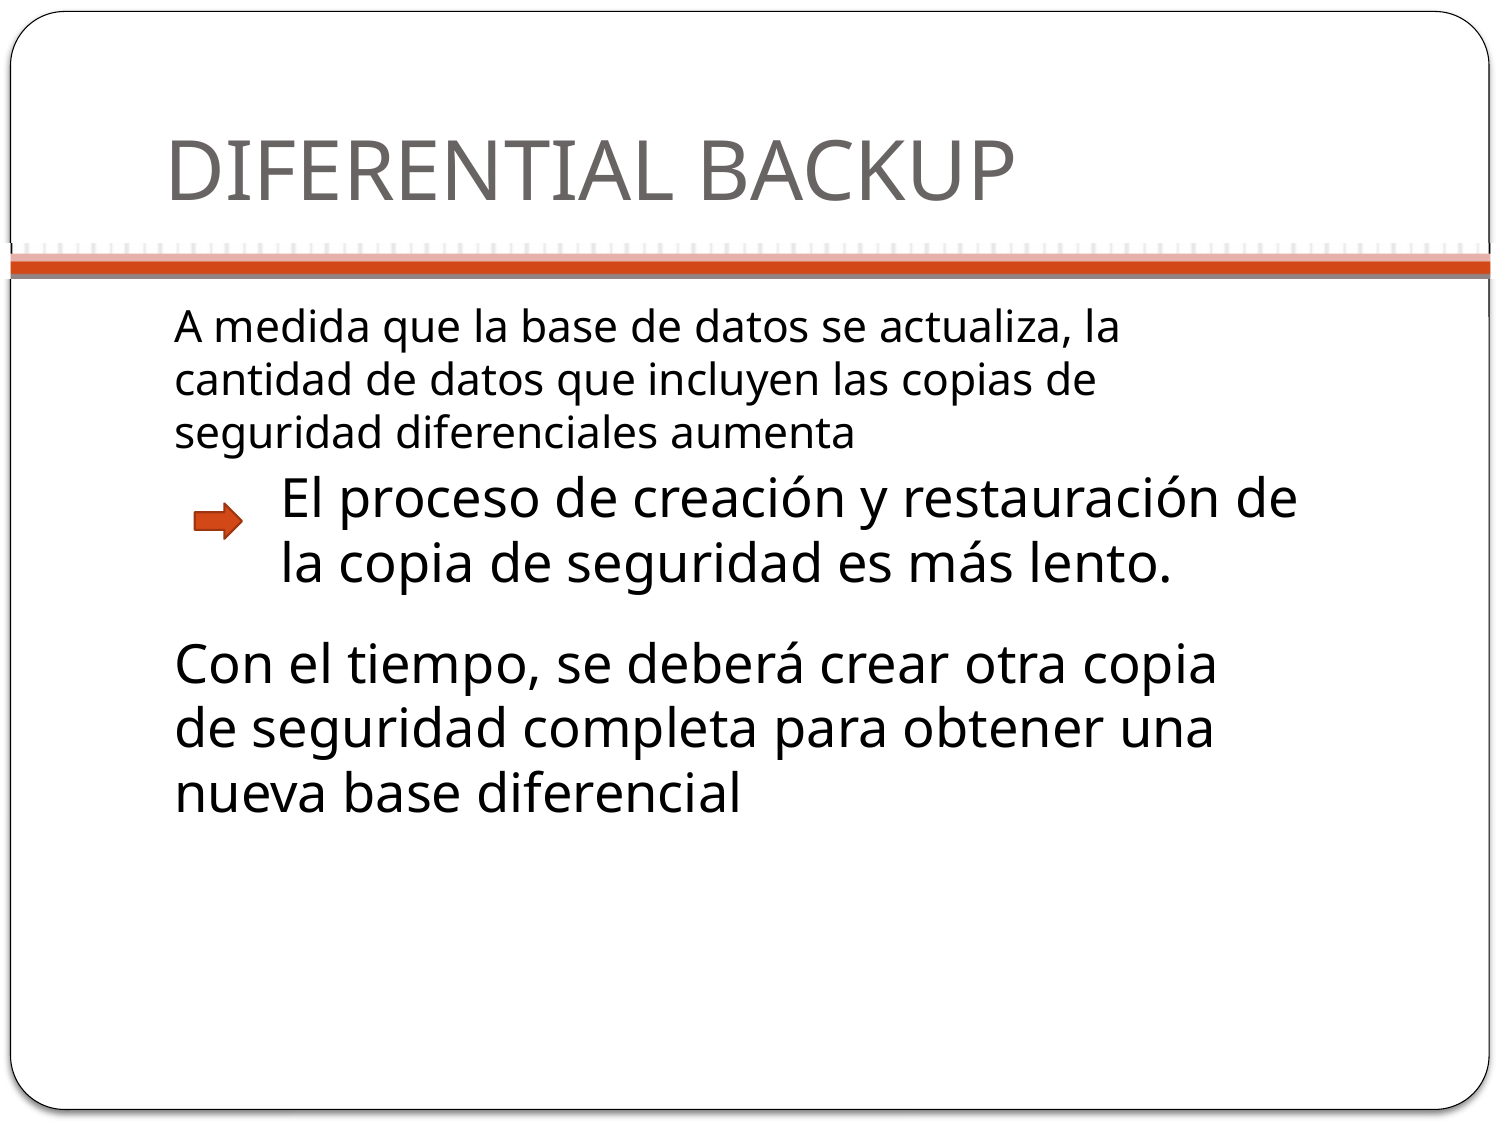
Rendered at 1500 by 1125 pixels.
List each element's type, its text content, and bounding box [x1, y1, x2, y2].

text_box El proceso de creación y restauración de la copia de seguridad es más lento. [265, 456, 1324, 601]
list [0, 243, 1500, 280]
text_box Con el tiempo, se deberá crear otra copia de seguridad completa para obtener una nueva base diferencial [159, 621, 1294, 832]
text_box [193, 502, 243, 540]
title DIFERENTIAL BACKUP [150, 45, 1425, 233]
text_box A medida que la base de datos se actualiza, la cantidad de datos que incluyen las copias de seguridad diferenciales aumenta [159, 290, 1306, 468]
